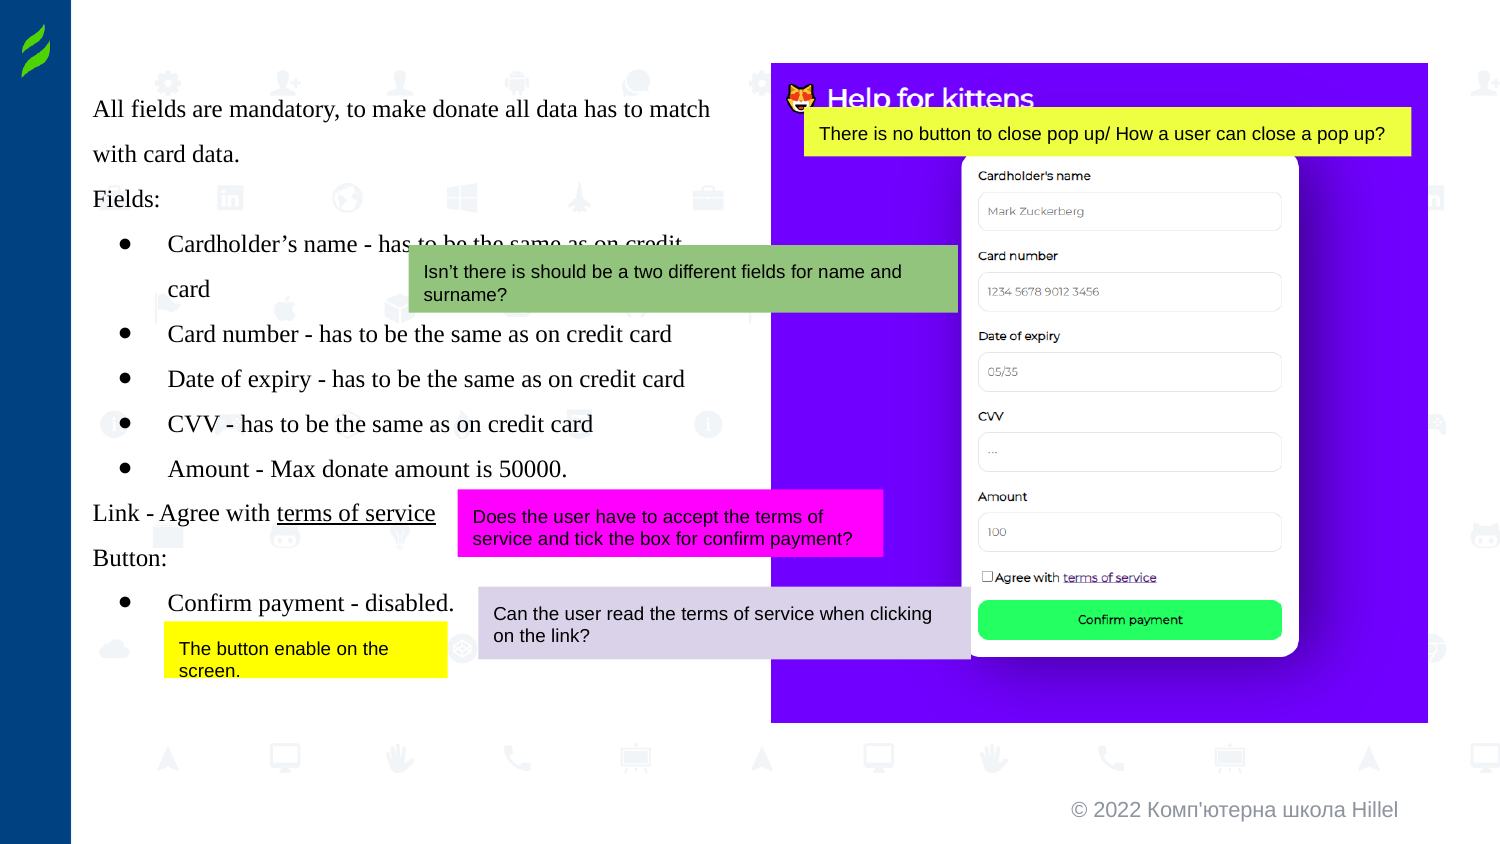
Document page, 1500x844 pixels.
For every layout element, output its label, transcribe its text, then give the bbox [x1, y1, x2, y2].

text_box Isn’t there is should be a two different fields for name and surname? [408, 245, 765, 313]
picture [0, 0, 1500, 844]
text_box © 2022 Комп'ютерна школа Hillel [1056, 782, 1458, 835]
text_box Can the user read the terms of service when clicking on the link? [478, 586, 765, 660]
text_box The button enable on the screen. [164, 621, 448, 679]
text_box All fields are mandatory, to make donate all data has to match with card data. Fields: Cardholder’s name - has to be the same as on credit card Card number - has to be the same as on credit card Date of expiry - has to be the same as on credit card CVV - has to be the same as on credit card Amount - Max donate amount is 50000. Link - Agree with terms of service Button: Confirm payment - disabled. [77, 63, 741, 632]
text_box Does the user have to accept the terms of service and tick the box for confirm payment? [457, 489, 765, 557]
